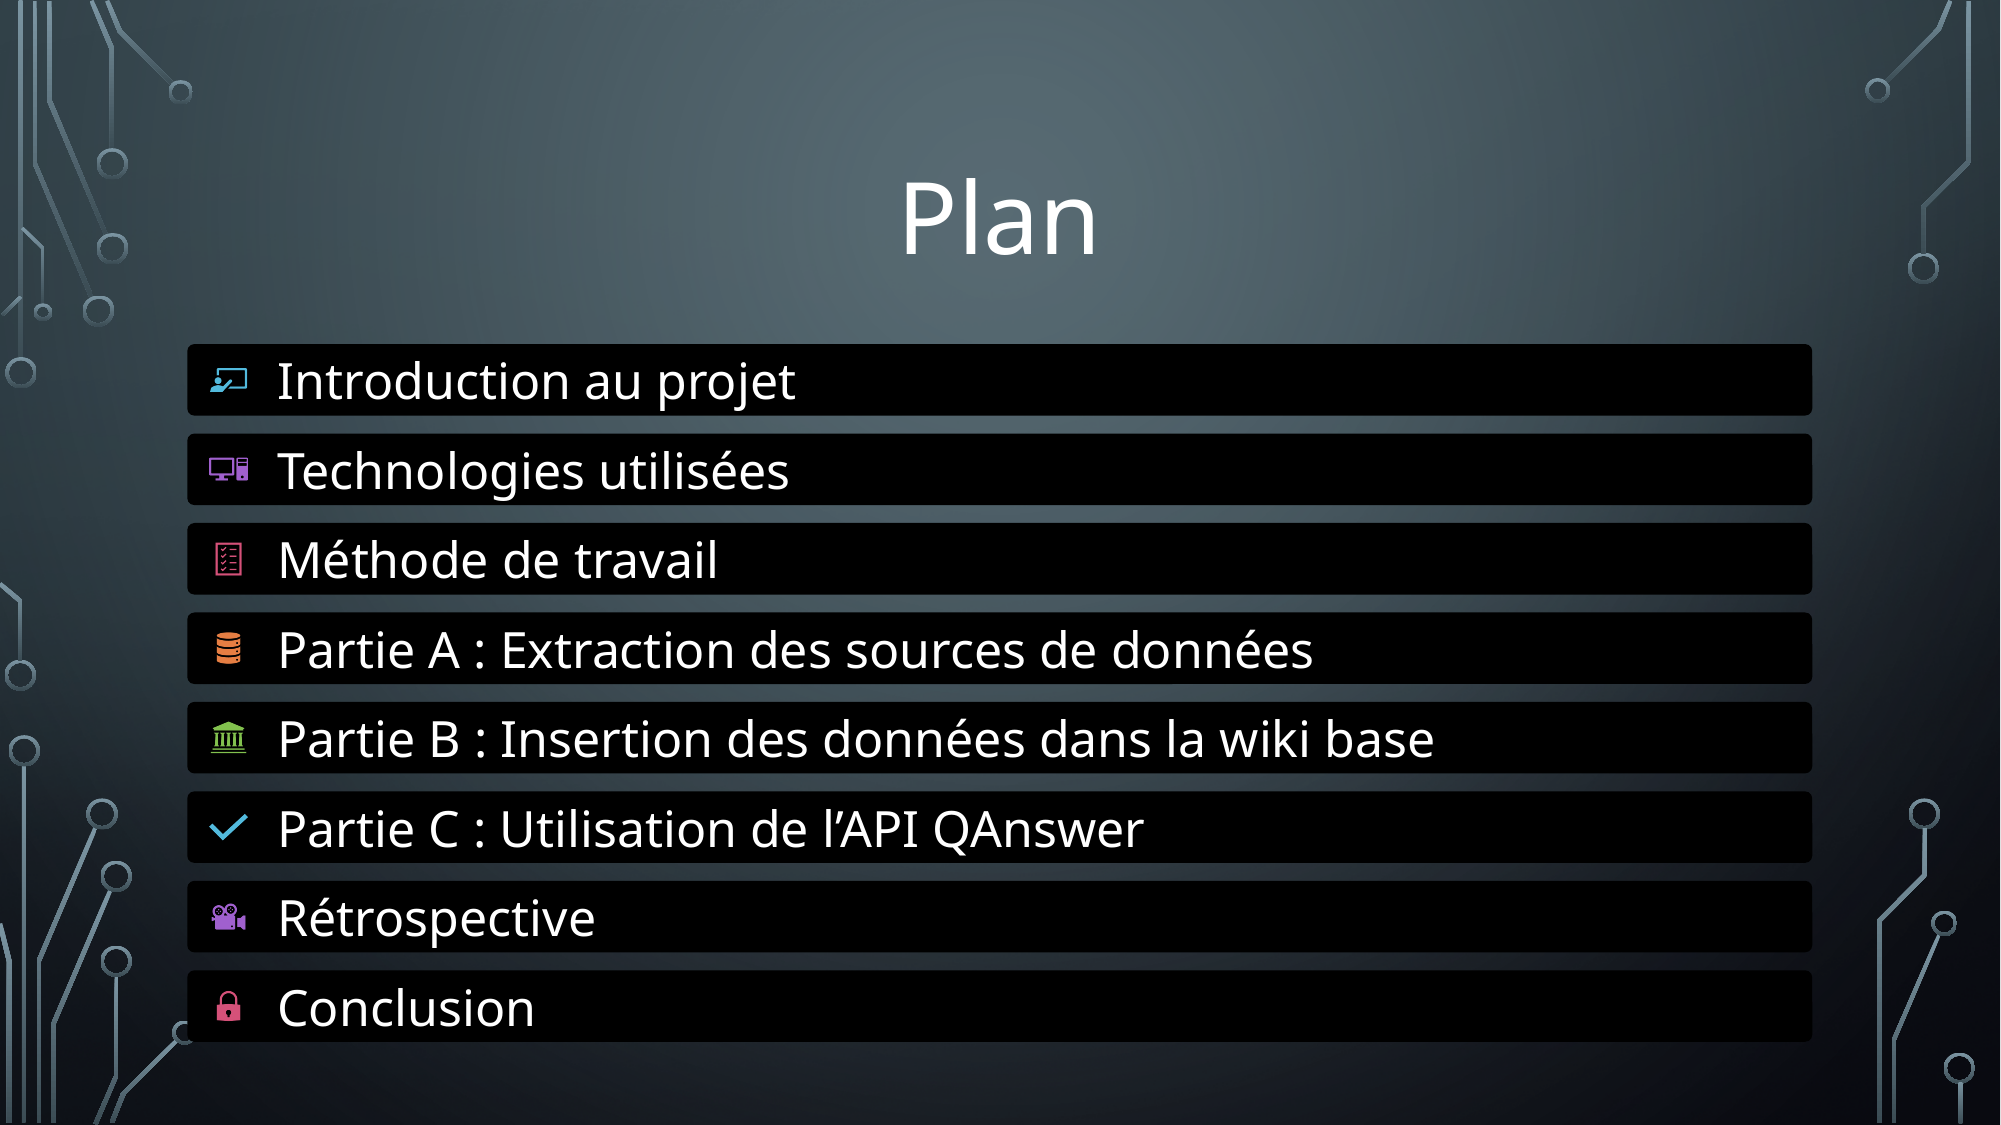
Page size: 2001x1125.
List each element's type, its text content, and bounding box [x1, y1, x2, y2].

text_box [186, 343, 1813, 1043]
title Plan [187, 101, 1813, 343]
